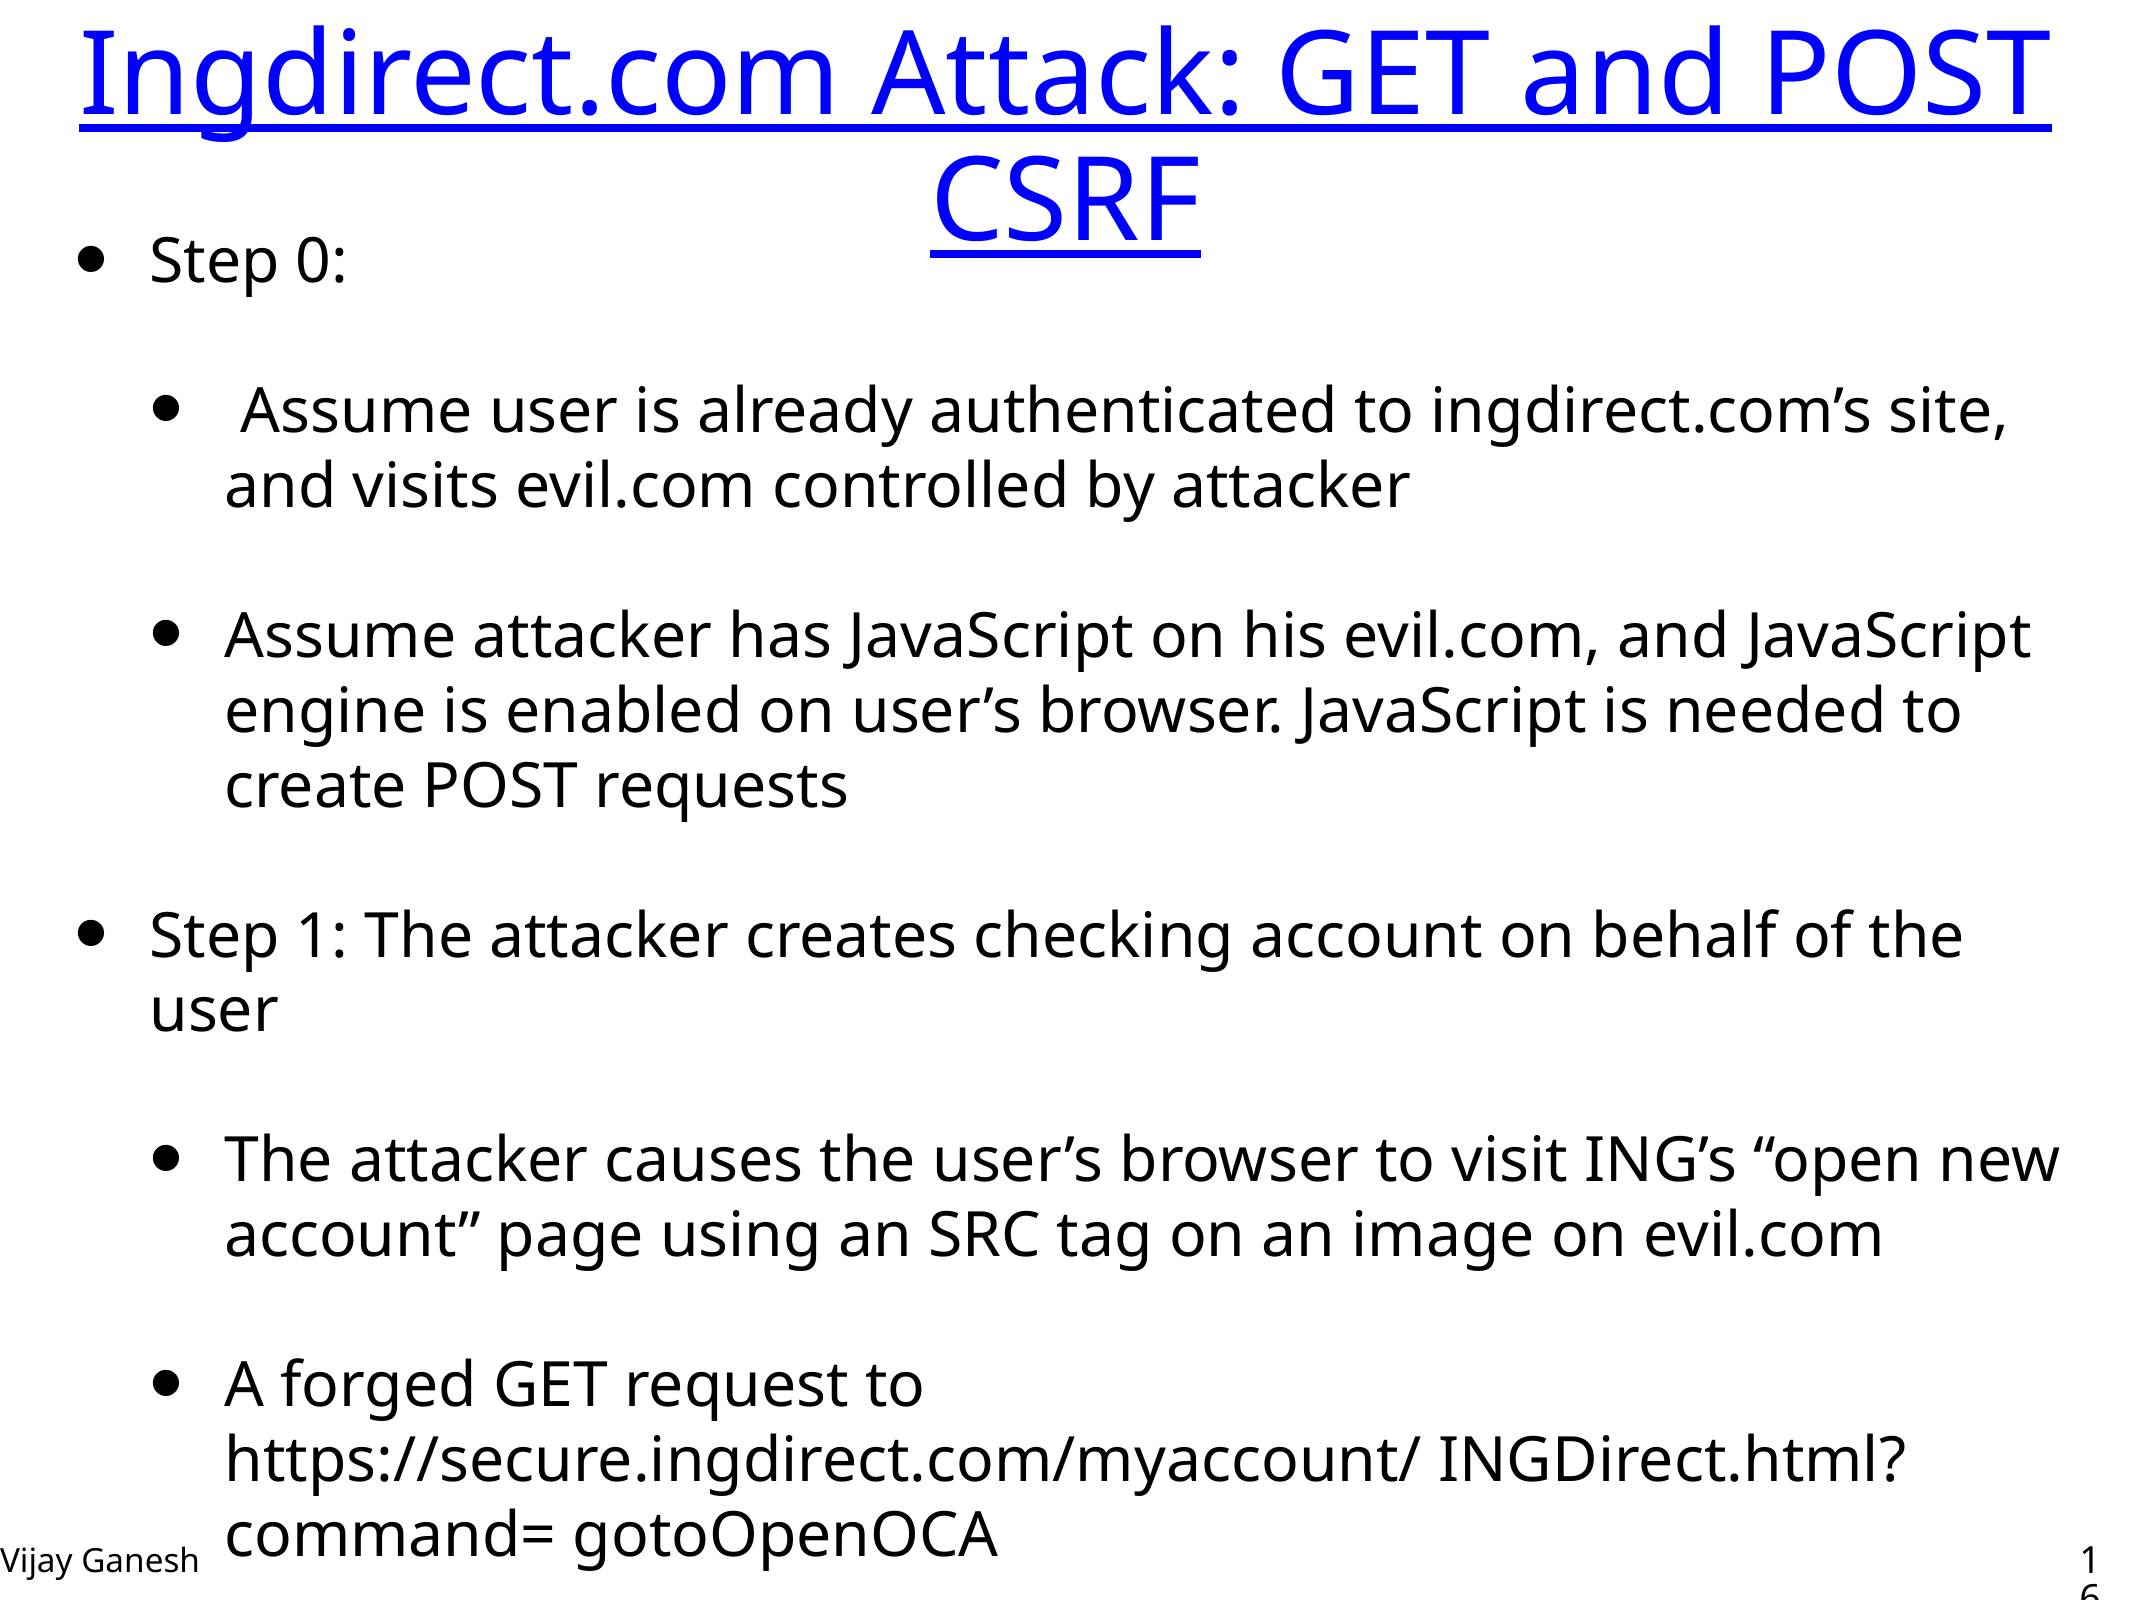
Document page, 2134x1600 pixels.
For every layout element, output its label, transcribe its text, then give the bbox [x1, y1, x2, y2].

text_box Ingdirect.com Attack: GET and POST CSRF [0, 0, 2134, 281]
text_box 1 [2064, 1529, 2121, 1590]
text_box Step 0: Assume user is already authenticated to ingdirect.com’s site, and visits evil.com controlled by attacker Assume attacker has JavaScript on his evil.com, and JavaScript engine is enabled on user’s browser. JavaScript is needed to create POST requests Step 1: The attacker creates checking account on behalf of the user The attacker causes the user’s browser to visit ING’s “open new account” page using an SRC tag on an image on evil.com A forged GET request to https://secure.ingdirect.com/myaccount/ INGDirect.html?command= gotoOpenOCA [74, 315, 2083, 1474]
